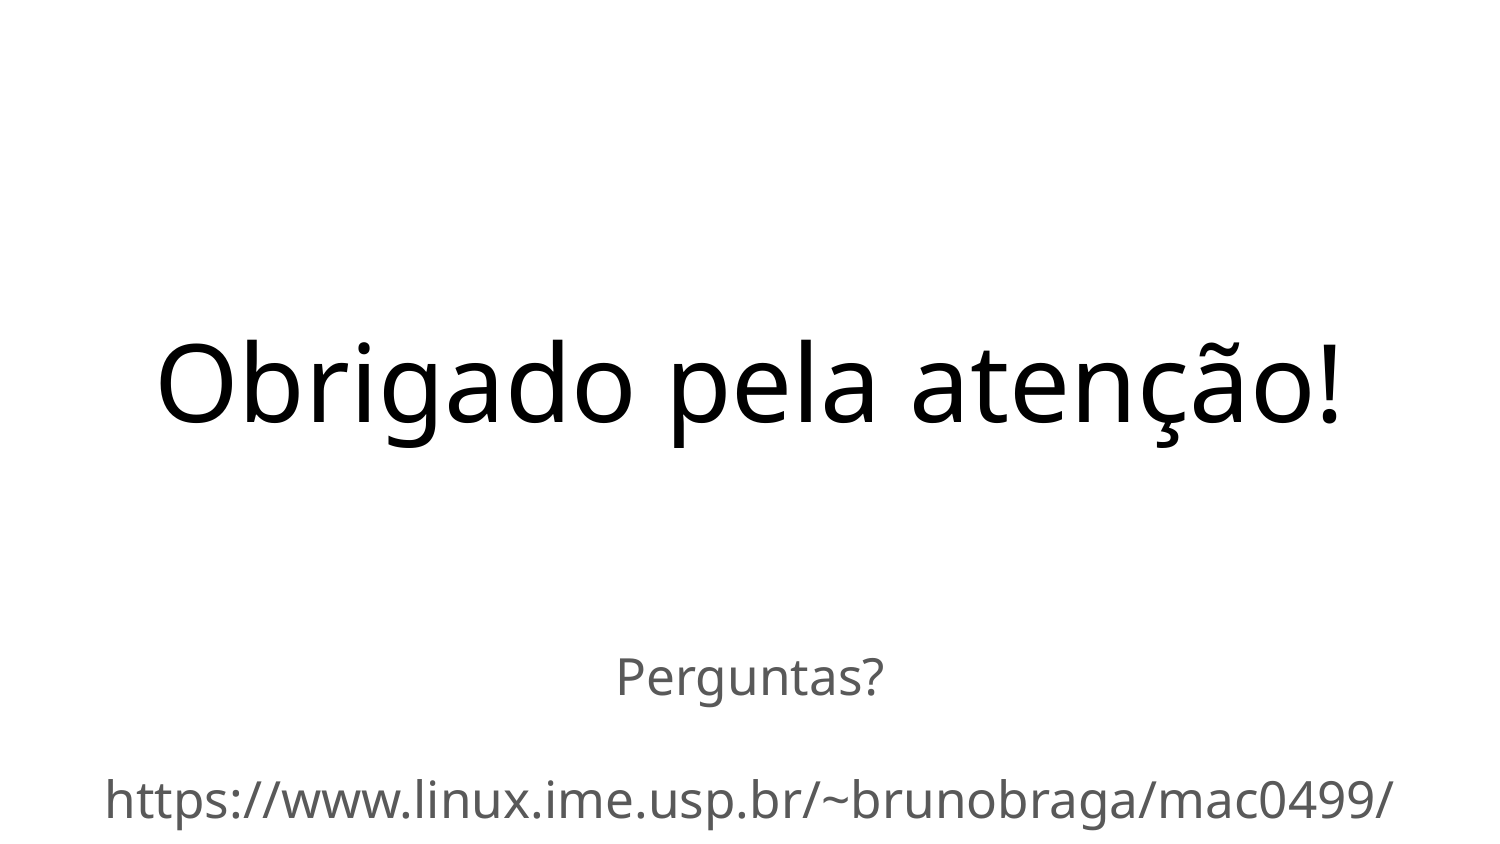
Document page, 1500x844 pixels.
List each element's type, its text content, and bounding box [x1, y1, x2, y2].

subtitle Perguntas? https://www.linux.ime.usp.br/~brunobraga/mac0499/ [51, 628, 1449, 831]
title Obrigado pela atenção! [51, 122, 1449, 459]
